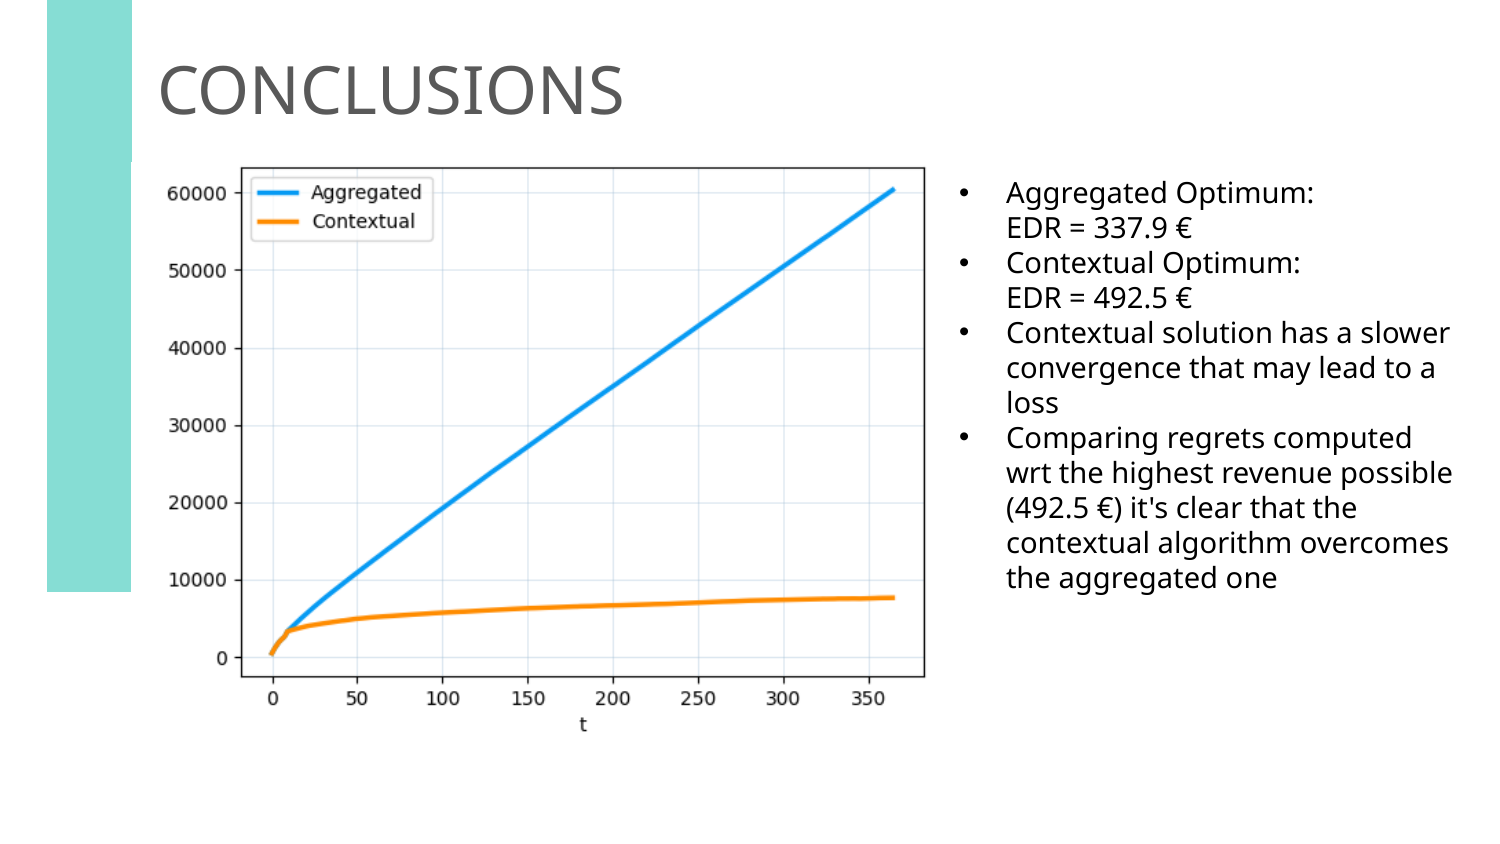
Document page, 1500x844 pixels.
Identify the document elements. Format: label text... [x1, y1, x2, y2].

text_box Aggregated Optimum: EDR = 337.9 € Contextual Optimum: EDR = 492.5 € Contextual solution has a slower convergence that may lead to a loss Comparing regrets computed wrt the highest revenue possible (492.5 €) it's clear that the contextual algorithm overcomes the aggregated one [1015, 166, 1470, 637]
text_box CONCLUSIONS [142, 40, 1478, 136]
picture [131, 162, 1012, 748]
text_box [47, 0, 132, 592]
